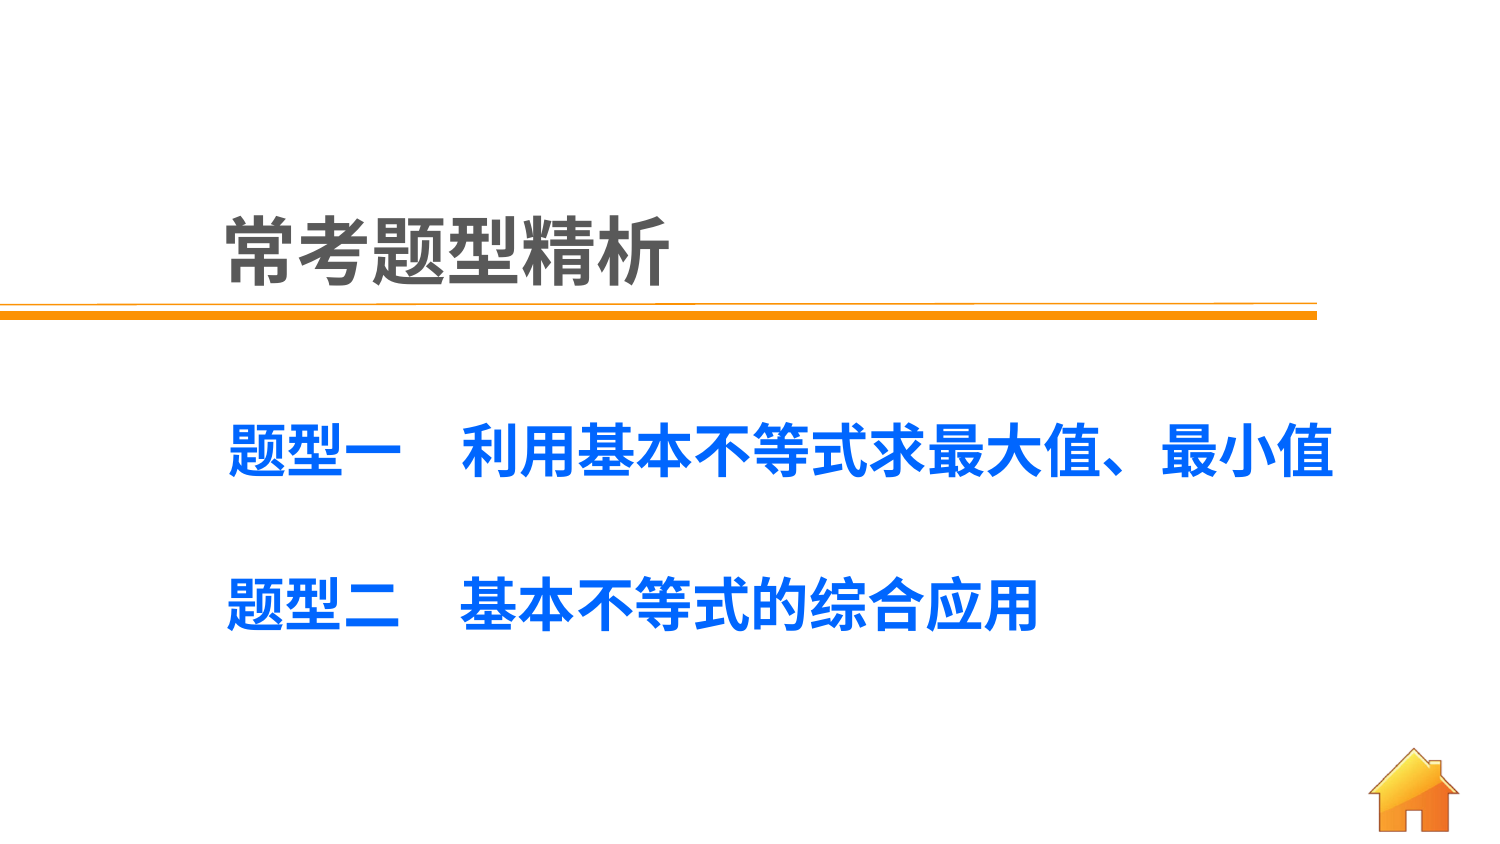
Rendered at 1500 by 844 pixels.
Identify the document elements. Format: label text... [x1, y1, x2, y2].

text_box 题型二 基本不等式的综合应用 [211, 560, 1058, 646]
text_box 常考题型精析 [206, 197, 878, 301]
picture [1345, 739, 1471, 844]
text_box 题型一 利用基本不等式求最大值、最小值 [213, 406, 1350, 492]
